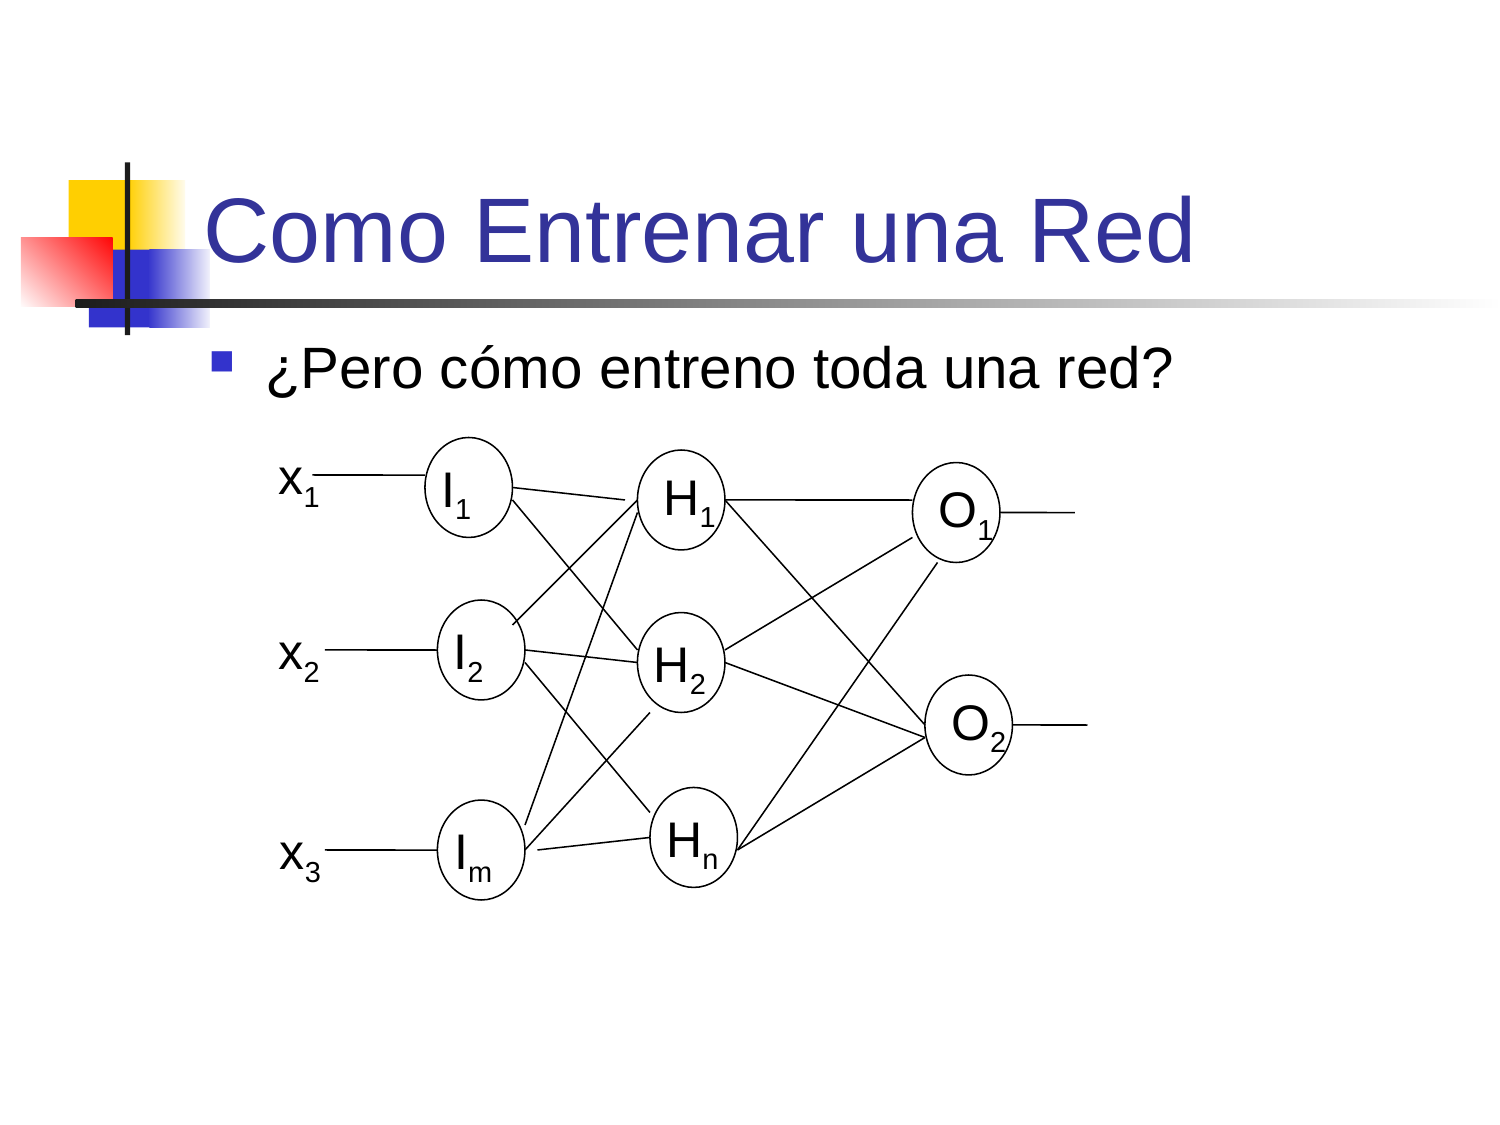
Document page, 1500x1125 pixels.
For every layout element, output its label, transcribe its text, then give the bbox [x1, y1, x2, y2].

text_box H2 [638, 624, 721, 708]
text_box H1 [648, 457, 731, 541]
text_box [924, 691, 936, 759]
text_box x1 [263, 437, 335, 521]
text_box [440, 437, 513, 538]
text_box Im [439, 812, 508, 896]
text_box O1 [923, 470, 1009, 554]
text_box [656, 541, 707, 550]
title Como Entrenar una Red [188, 101, 1468, 289]
text_box [943, 766, 994, 775]
text_box [675, 883, 712, 888]
text_box I1 [426, 449, 487, 533]
text_box O2 [936, 682, 1022, 766]
text_box x2 [263, 612, 335, 696]
text_box [734, 817, 738, 858]
text_box I2 [438, 612, 499, 696]
text_box [933, 462, 980, 470]
text_box [637, 467, 648, 533]
text_box [464, 896, 499, 901]
text_box [665, 787, 722, 799]
text_box x3 [265, 812, 337, 896]
text_box [931, 554, 981, 563]
text_box [658, 450, 704, 457]
text_box [663, 708, 700, 713]
text_box Hn [651, 799, 734, 883]
list ¿Pero cómo entreno toda una red? [193, 330, 1470, 1007]
text_box [946, 675, 992, 682]
text_box [452, 600, 525, 700]
text_box [653, 612, 710, 624]
text_box [721, 641, 725, 684]
text_box [452, 800, 525, 890]
text_box [912, 479, 923, 546]
